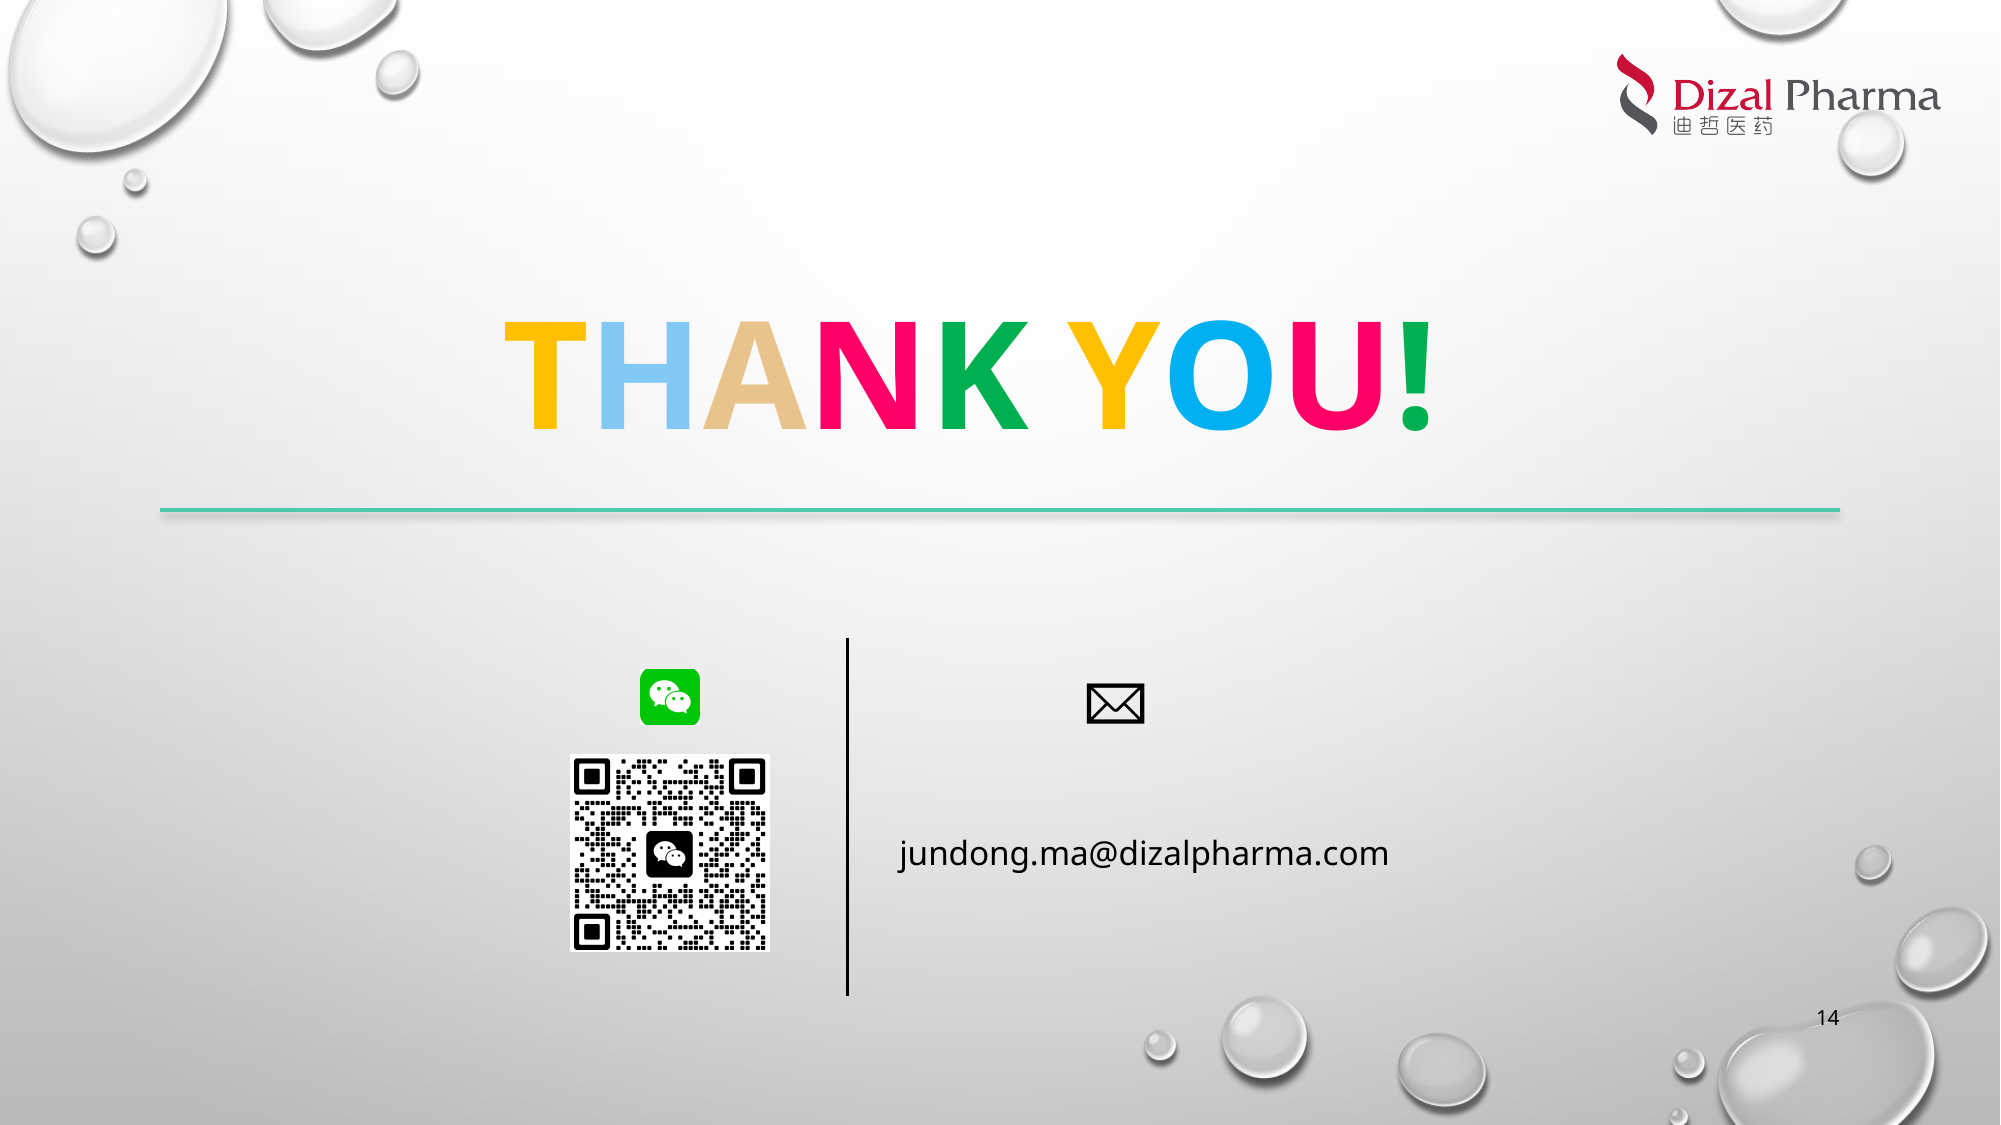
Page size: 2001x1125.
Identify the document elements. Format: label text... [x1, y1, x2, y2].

text_box jundong.ma@dizalpharma.com [884, 825, 1421, 880]
slide_number 14 [1729, 988, 1855, 1049]
text_box THANK YOU! [488, 272, 1451, 468]
picture [0, 0, 2000, 1125]
